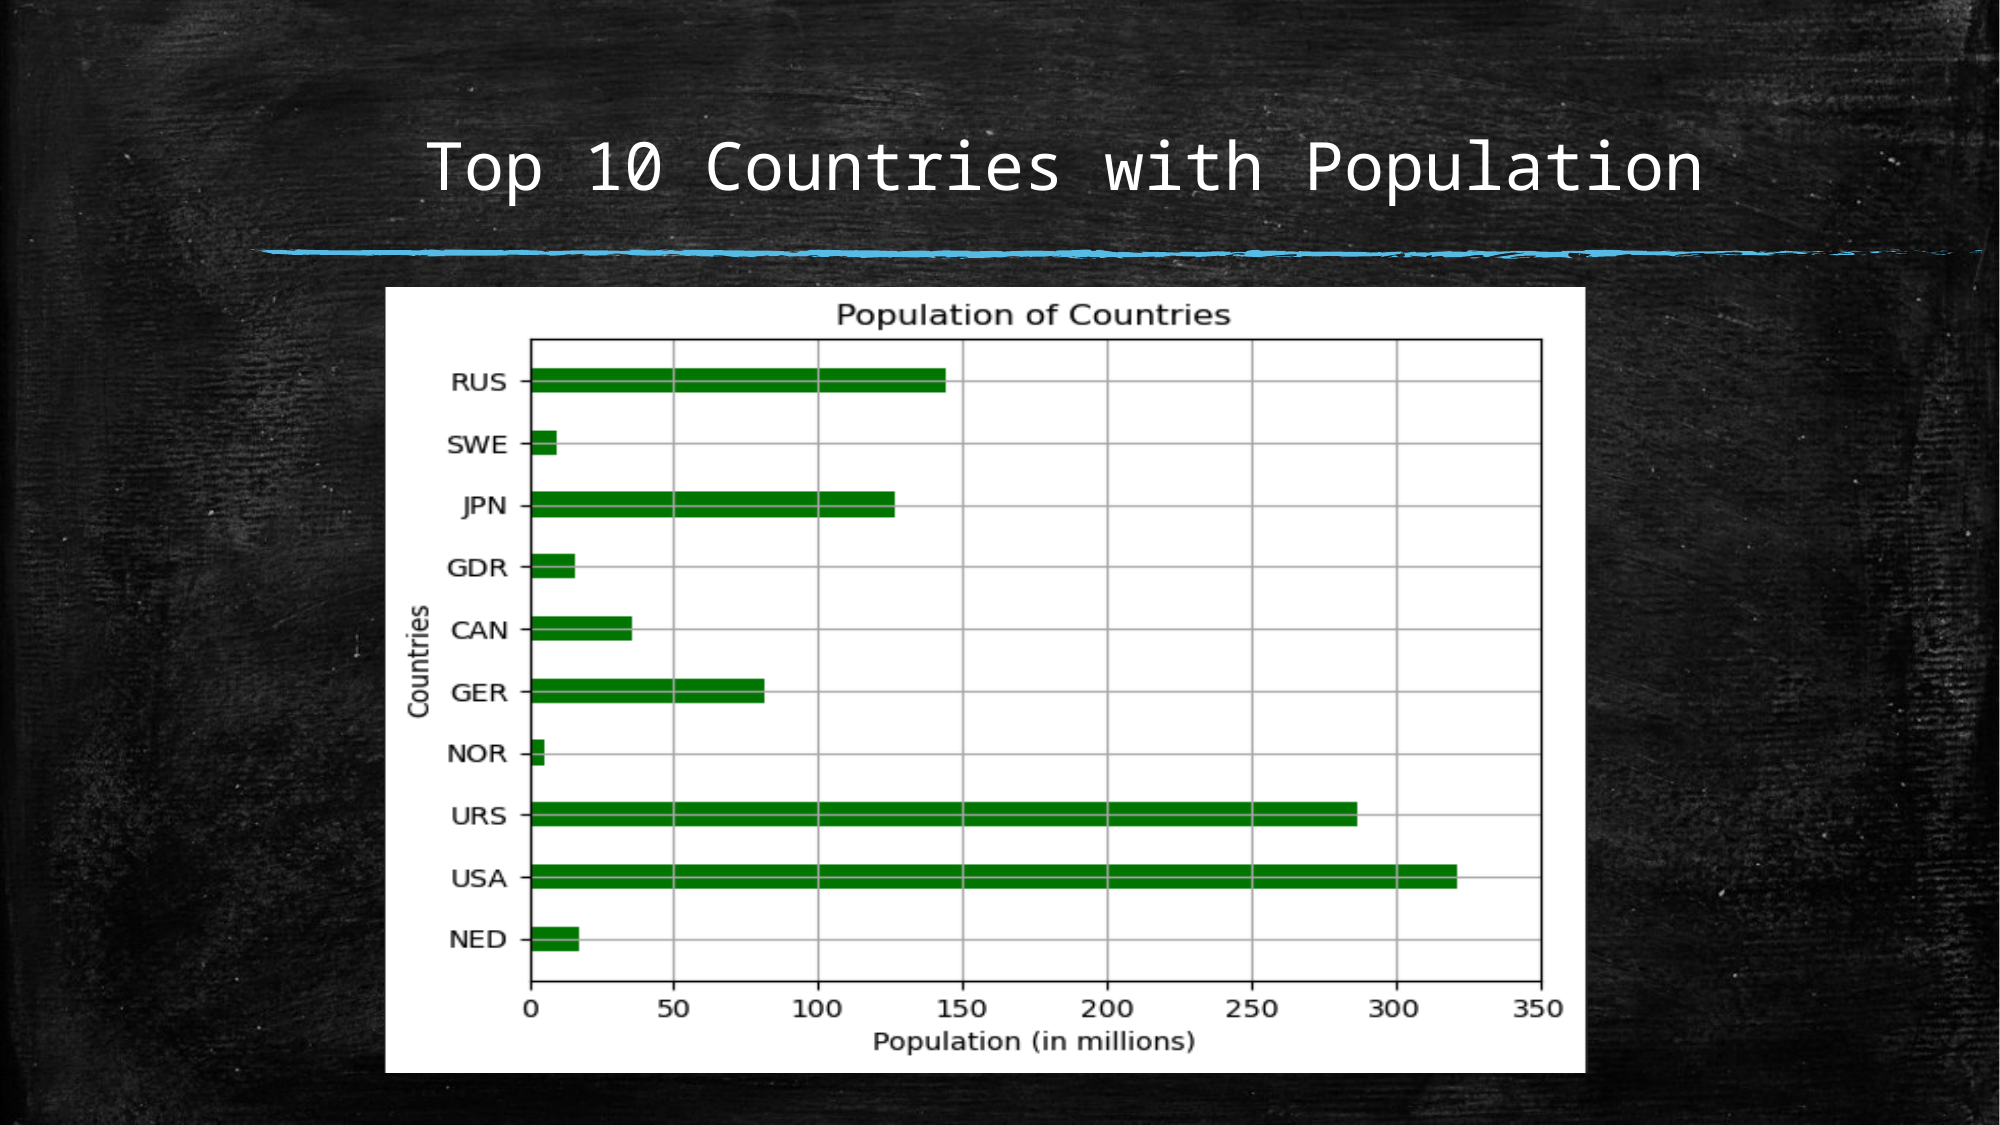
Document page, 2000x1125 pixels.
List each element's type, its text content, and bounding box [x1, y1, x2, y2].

title Top 10 Countries with Population [249, 45, 1750, 213]
picture [384, 287, 1588, 1073]
